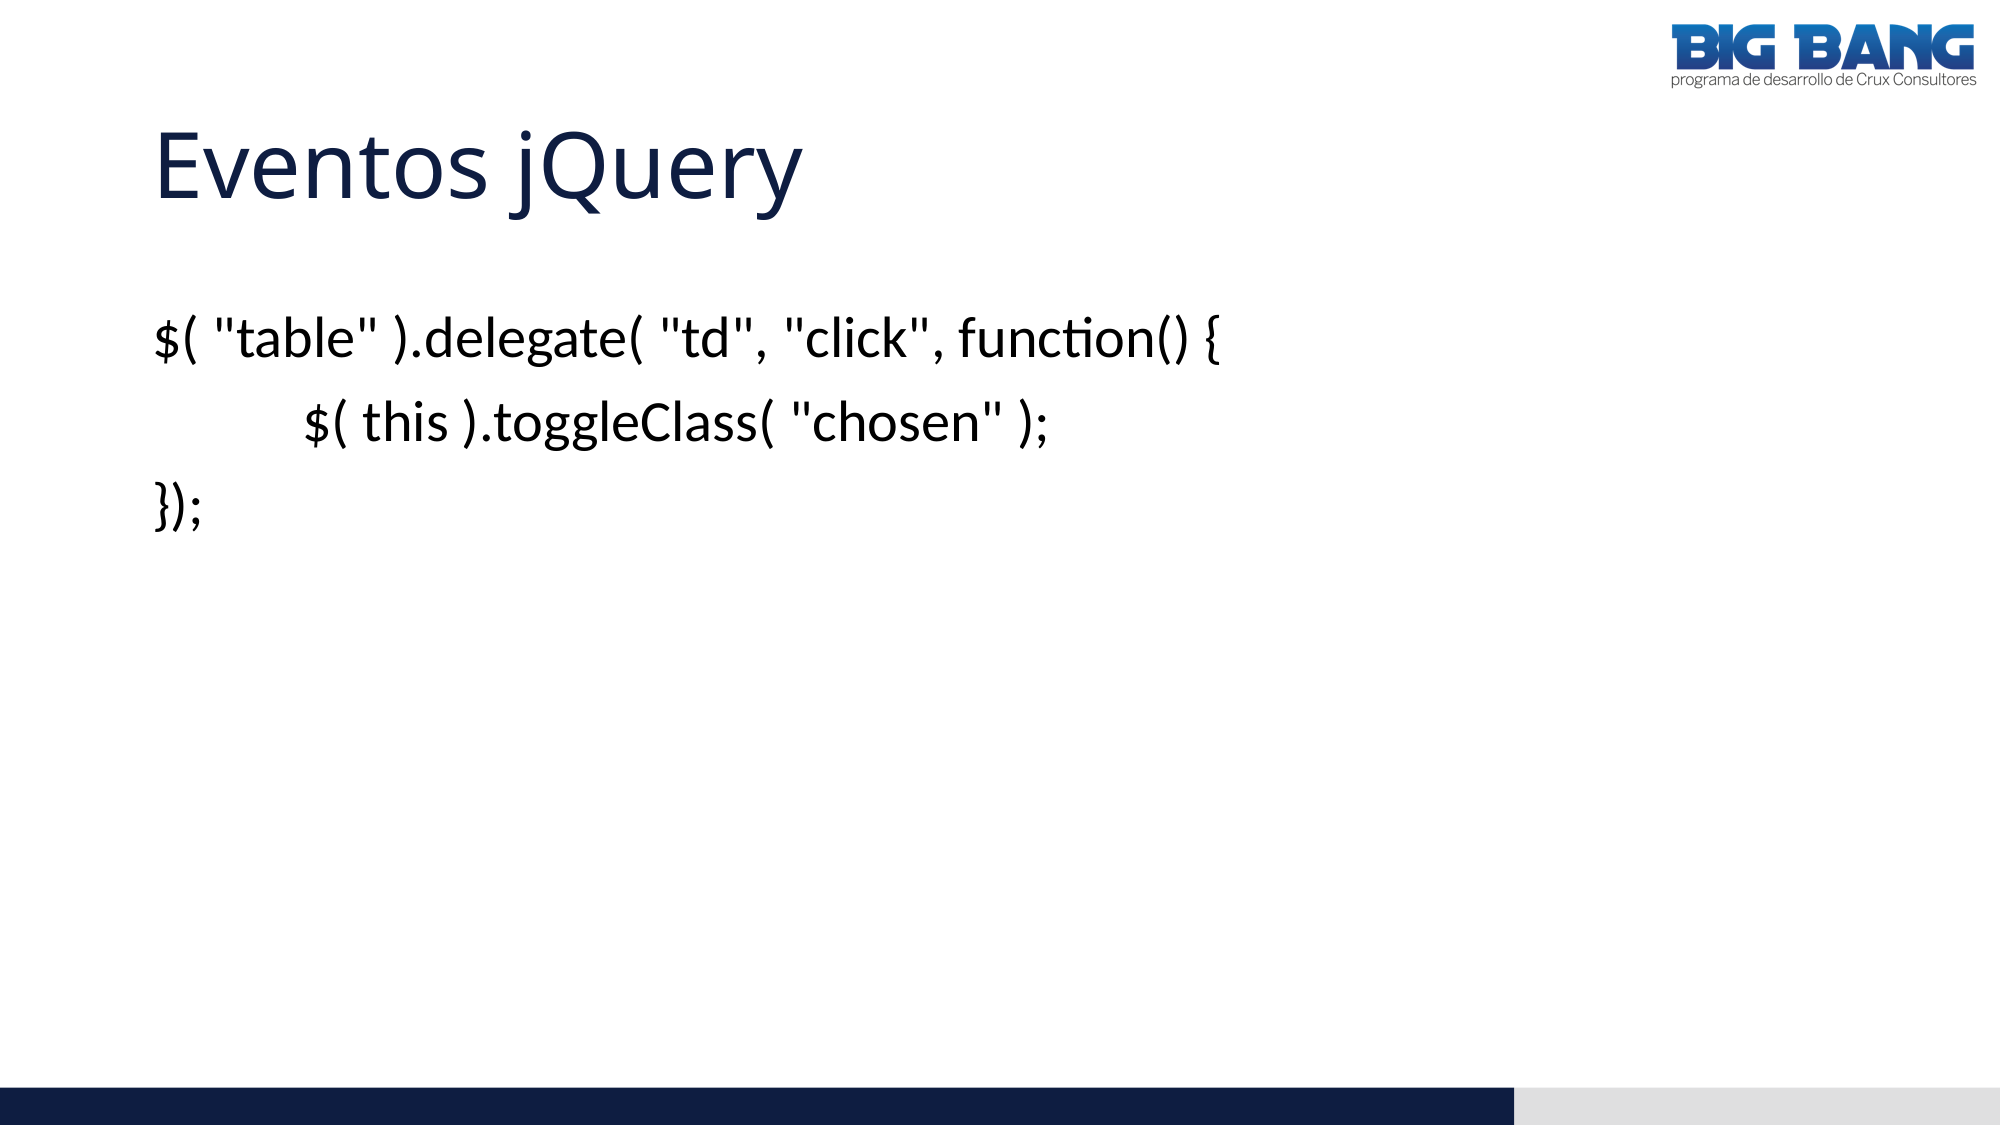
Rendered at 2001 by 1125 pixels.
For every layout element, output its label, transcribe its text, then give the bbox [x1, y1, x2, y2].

picture [1668, 20, 1980, 91]
title Eventos jQuery [137, 59, 1863, 278]
list $( "table" ).delegate( "td", "click", function() { $( this ).toggleClass( "chosen" ); }); [137, 299, 1863, 1014]
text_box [0, 1087, 2000, 1125]
